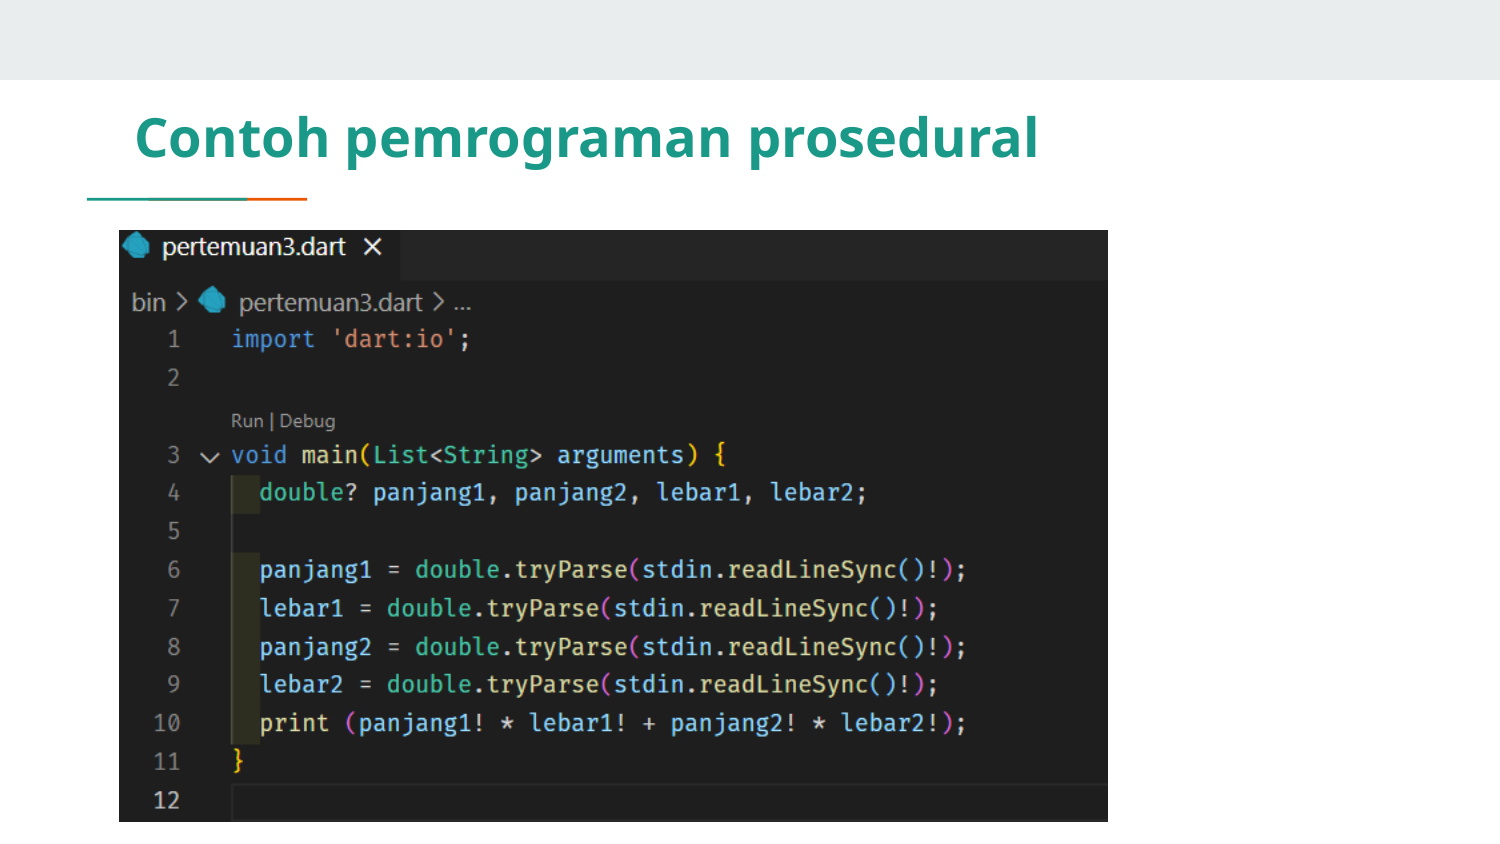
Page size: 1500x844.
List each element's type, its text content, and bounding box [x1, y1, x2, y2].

title Contoh pemrograman prosedural [119, 87, 1381, 176]
picture [118, 230, 1108, 823]
